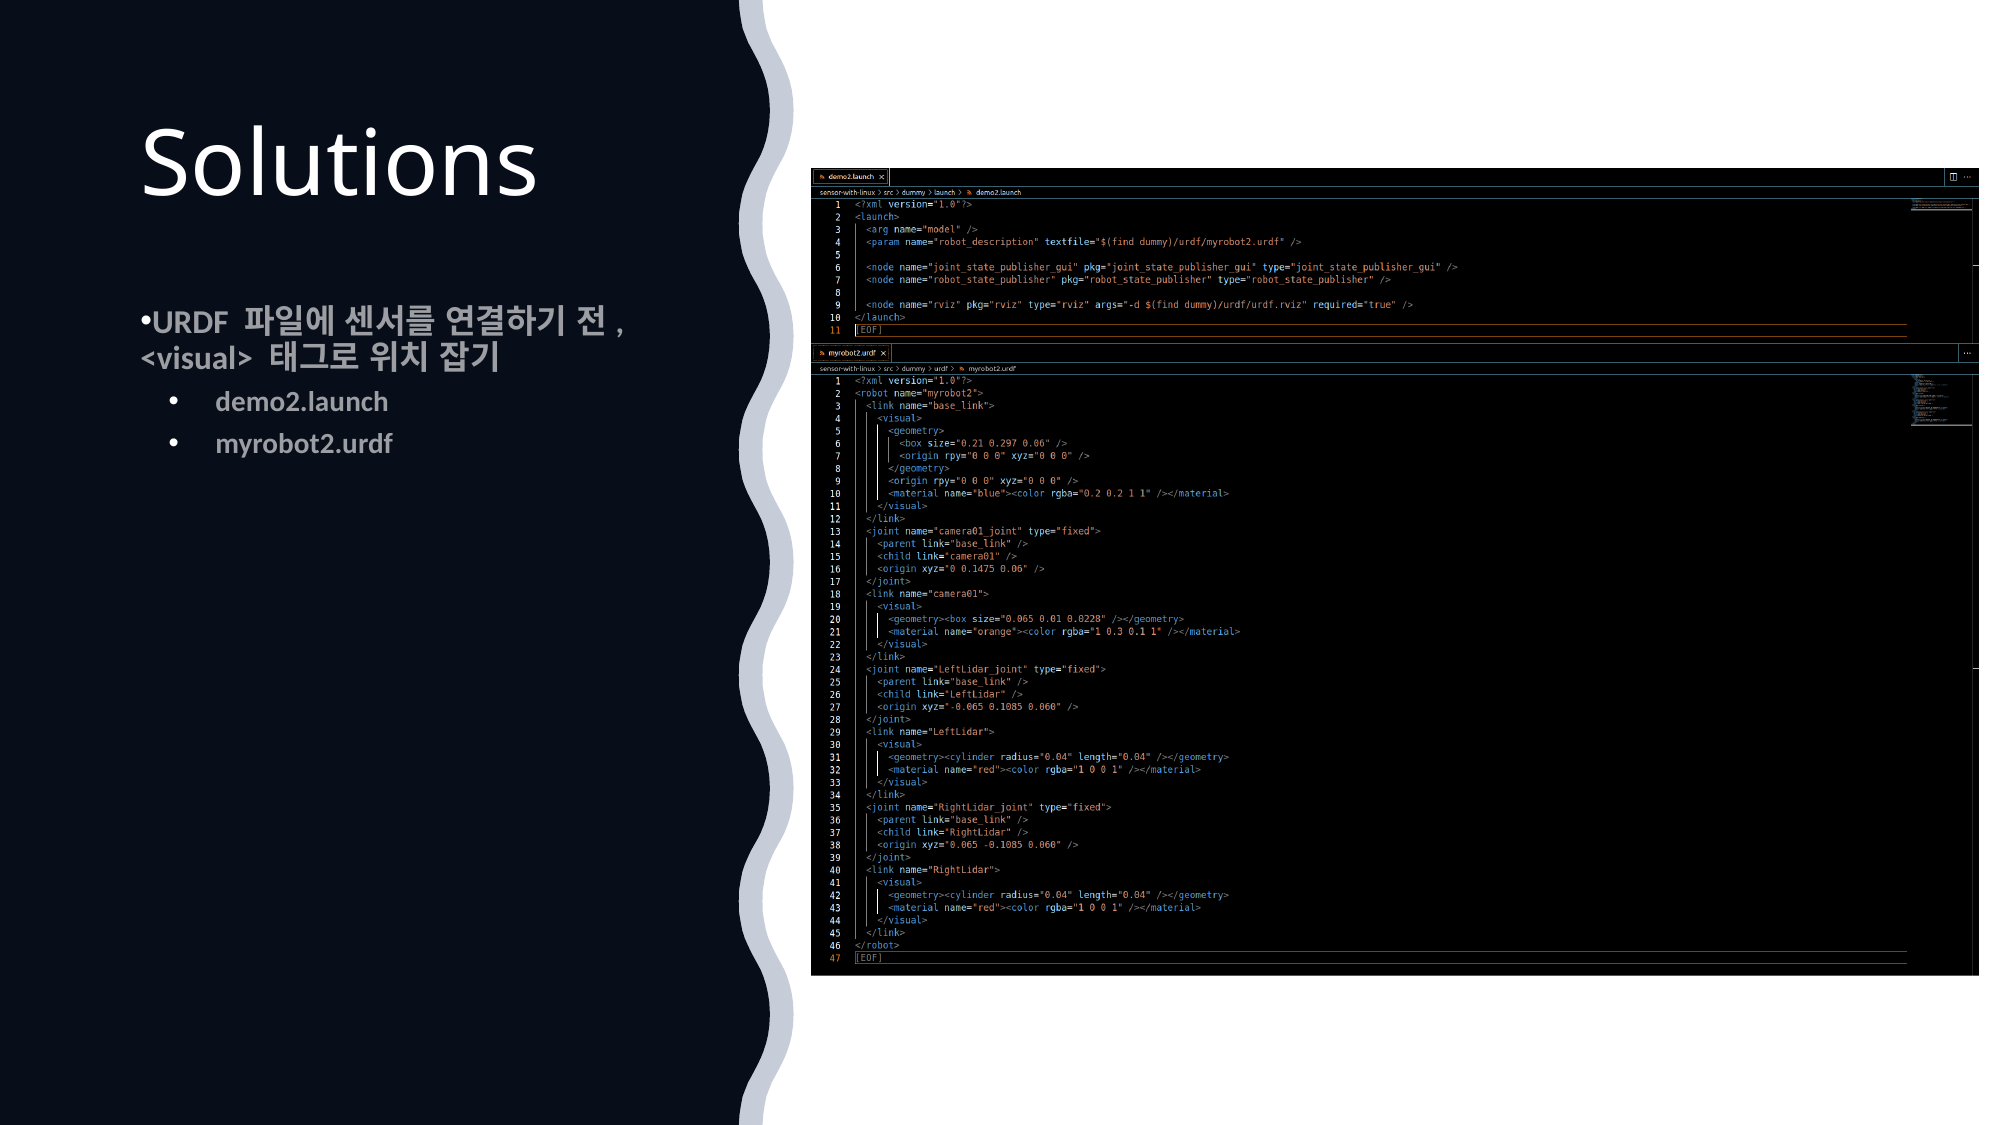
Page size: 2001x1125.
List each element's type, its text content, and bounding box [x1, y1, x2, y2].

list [811, 168, 1979, 976]
list URDF 파일에 센서를 연결하기 전, <visual> 태그로 위치 잡기 demo2.launch myrobot2.urdf [125, 297, 681, 1006]
title Solutions [125, 108, 681, 297]
text_box [764, 0, 2000, 1125]
text_box [0, 0, 795, 1125]
